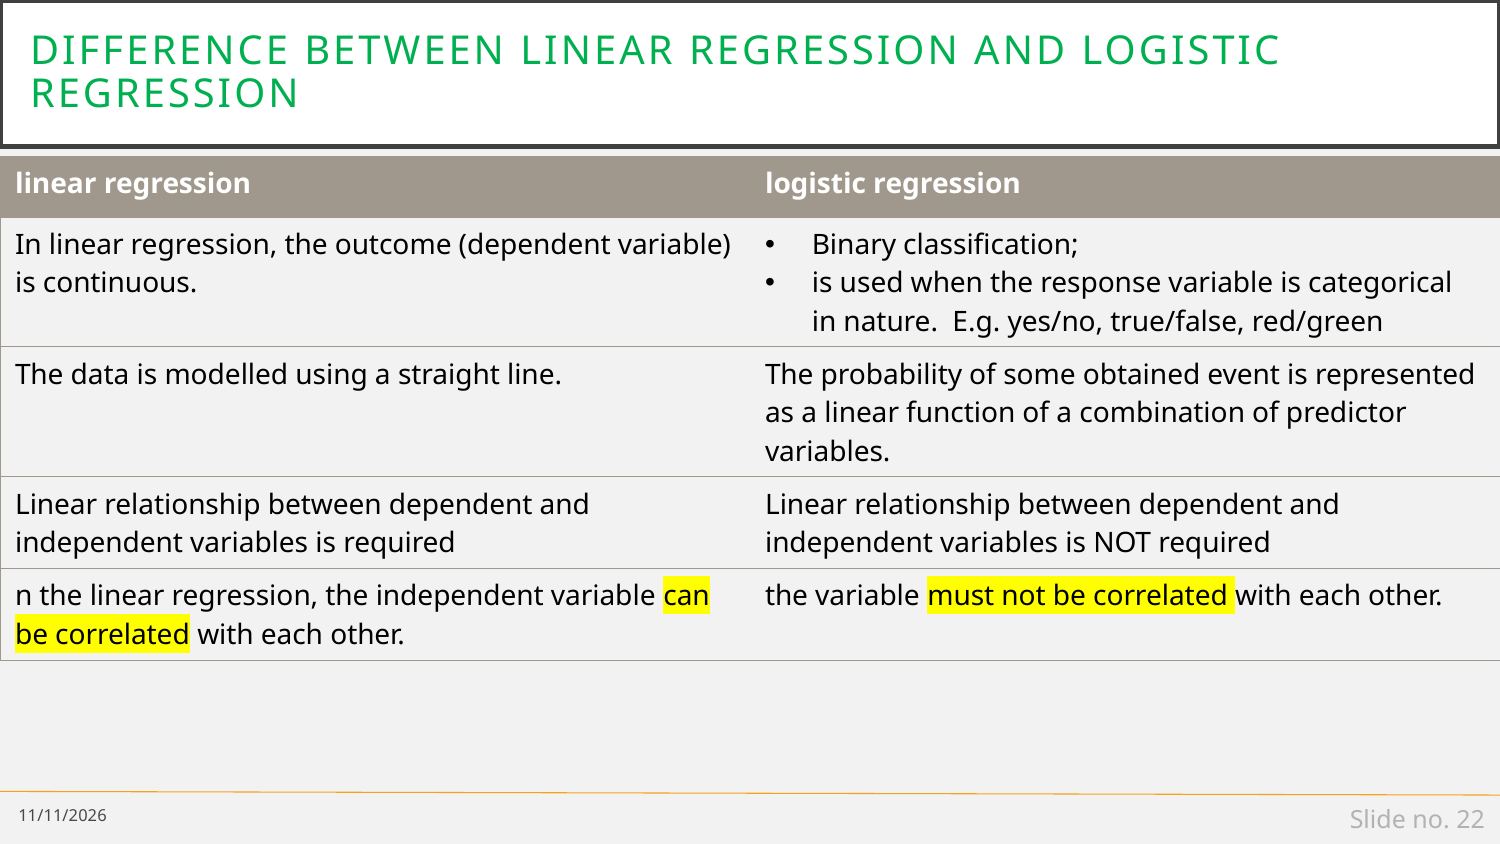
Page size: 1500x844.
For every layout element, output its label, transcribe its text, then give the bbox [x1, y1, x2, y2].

table_cell Linear relationship between dependent and independent variables is NOT required [750, 477, 1500, 568]
table_cell the variable must not be correlated with each other. [750, 569, 1500, 660]
table_cell The data is modelled using a straight line. [1, 347, 750, 476]
table_cell In linear regression, the outcome (dependent variable) is continuous. [1, 218, 750, 346]
table_header linear regression [1, 157, 750, 217]
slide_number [0, 796, 122, 837]
table_cell The probability of some obtained event is represented as a linear function of a combination of predictor variables. [750, 347, 1500, 476]
title difference between linear regression and logistic regression [0, 0, 1500, 149]
table_cell Binary classification; is used when the response variable is categorical in nature. E.g. yes/no, true/false, red/green [750, 218, 1500, 346]
table_header logistic regression [750, 157, 1500, 217]
table_cell n the linear regression, the independent variable can be correlated with each other. [1, 569, 750, 660]
slide_number Slide no. 22 [1162, 797, 1500, 843]
table_cell Linear relationship between dependent and independent variables is required [1, 477, 750, 568]
